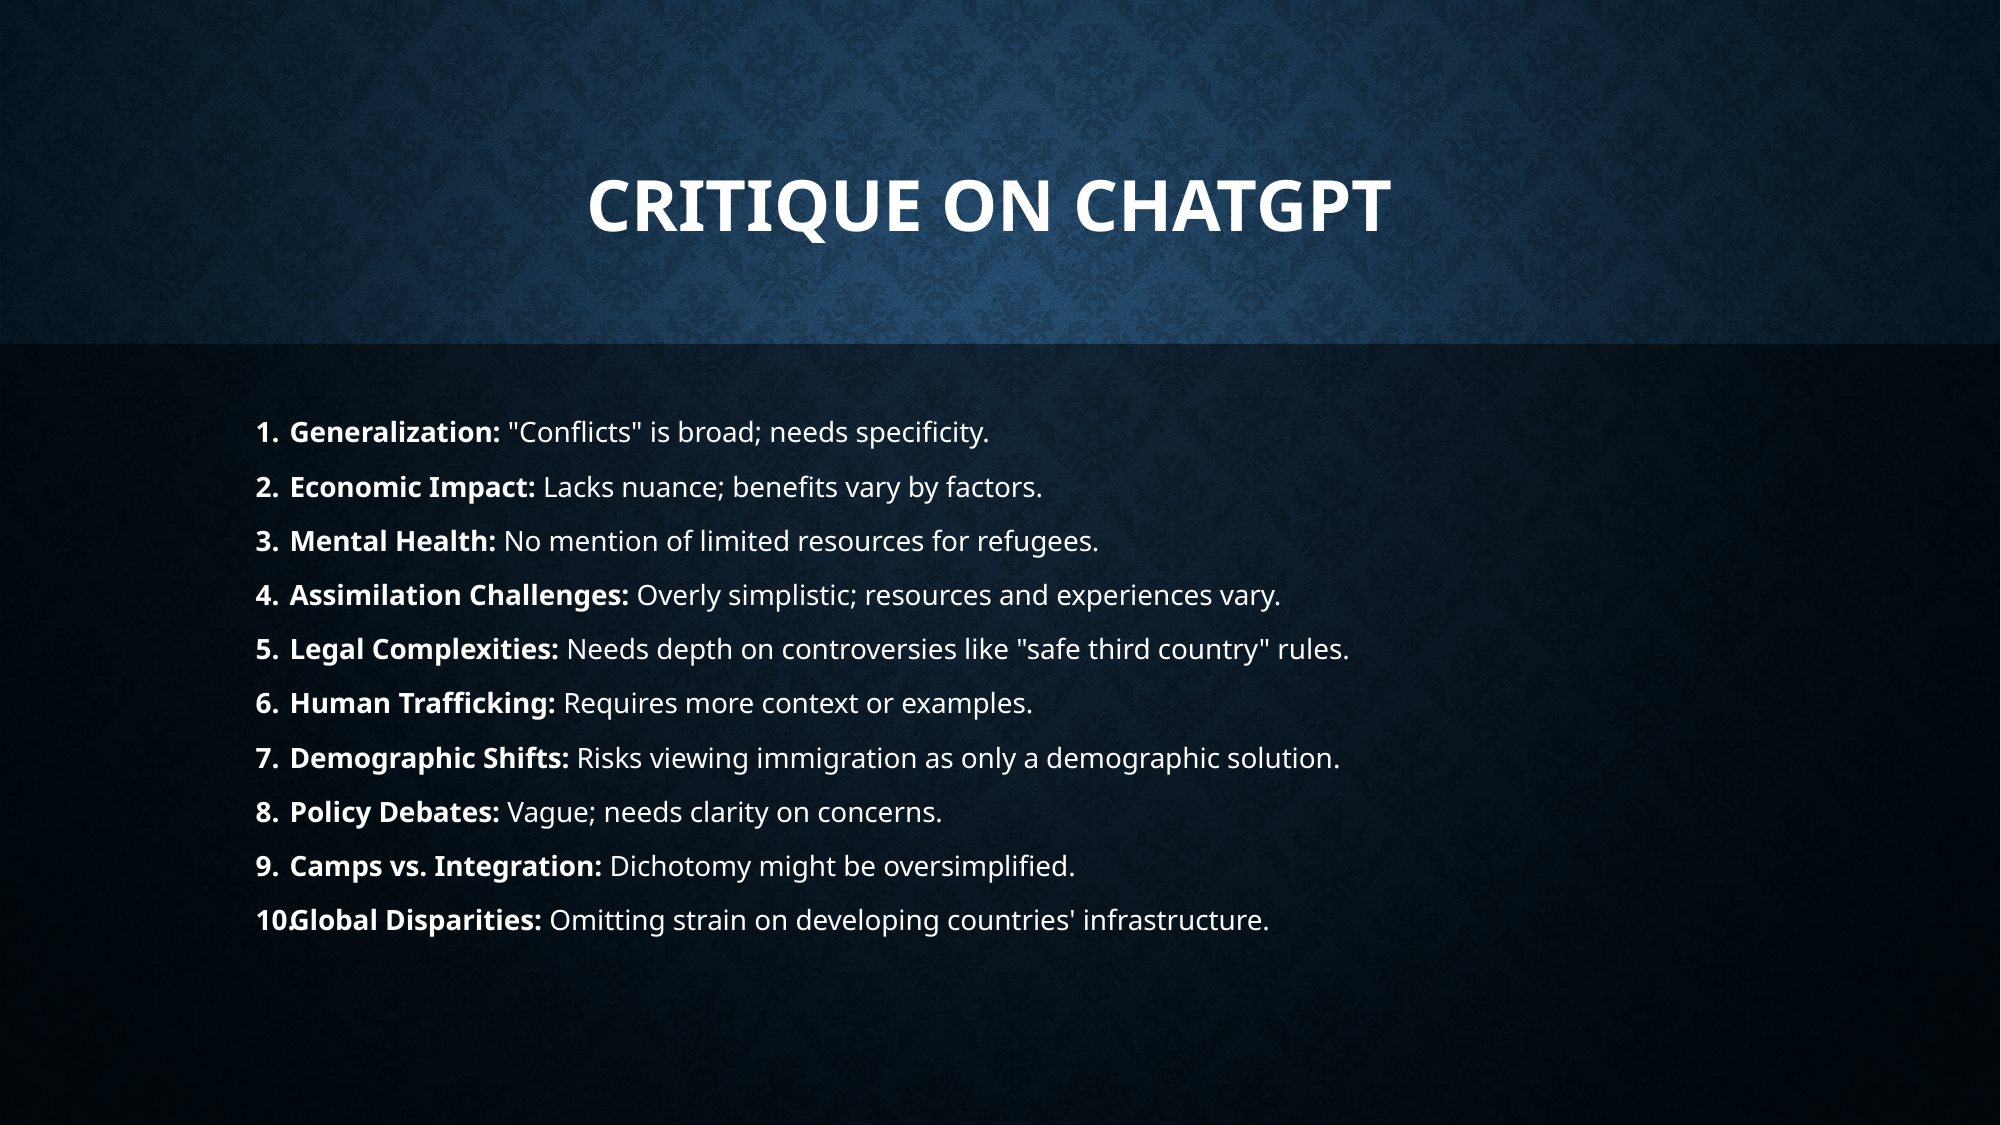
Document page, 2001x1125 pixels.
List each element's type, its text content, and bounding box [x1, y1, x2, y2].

title Critique on chatgpt [149, 99, 1849, 318]
list Generalization: "Conflicts" is broad; needs specificity. Economic Impact: Lacks nuance; benefits vary by factors. Mental Health: No mention of limited resources for refugees. Assimilation Challenges: Overly simplistic; resources and experiences vary. Legal Complexities: Needs depth on controversies like "safe third country" rules. Human Trafficking: Requires more context or examples. Demographic Shifts: Risks viewing immigration as only a demographic solution. Policy Debates: Vague; needs clarity on concerns. Camps vs. Integration: Dichotomy might be oversimplified. Global Disparities: Omitting strain on developing countries' infrastructure. [240, 404, 1758, 950]
text_box [0, 0, 2000, 342]
text_box [0, 342, 2000, 1125]
